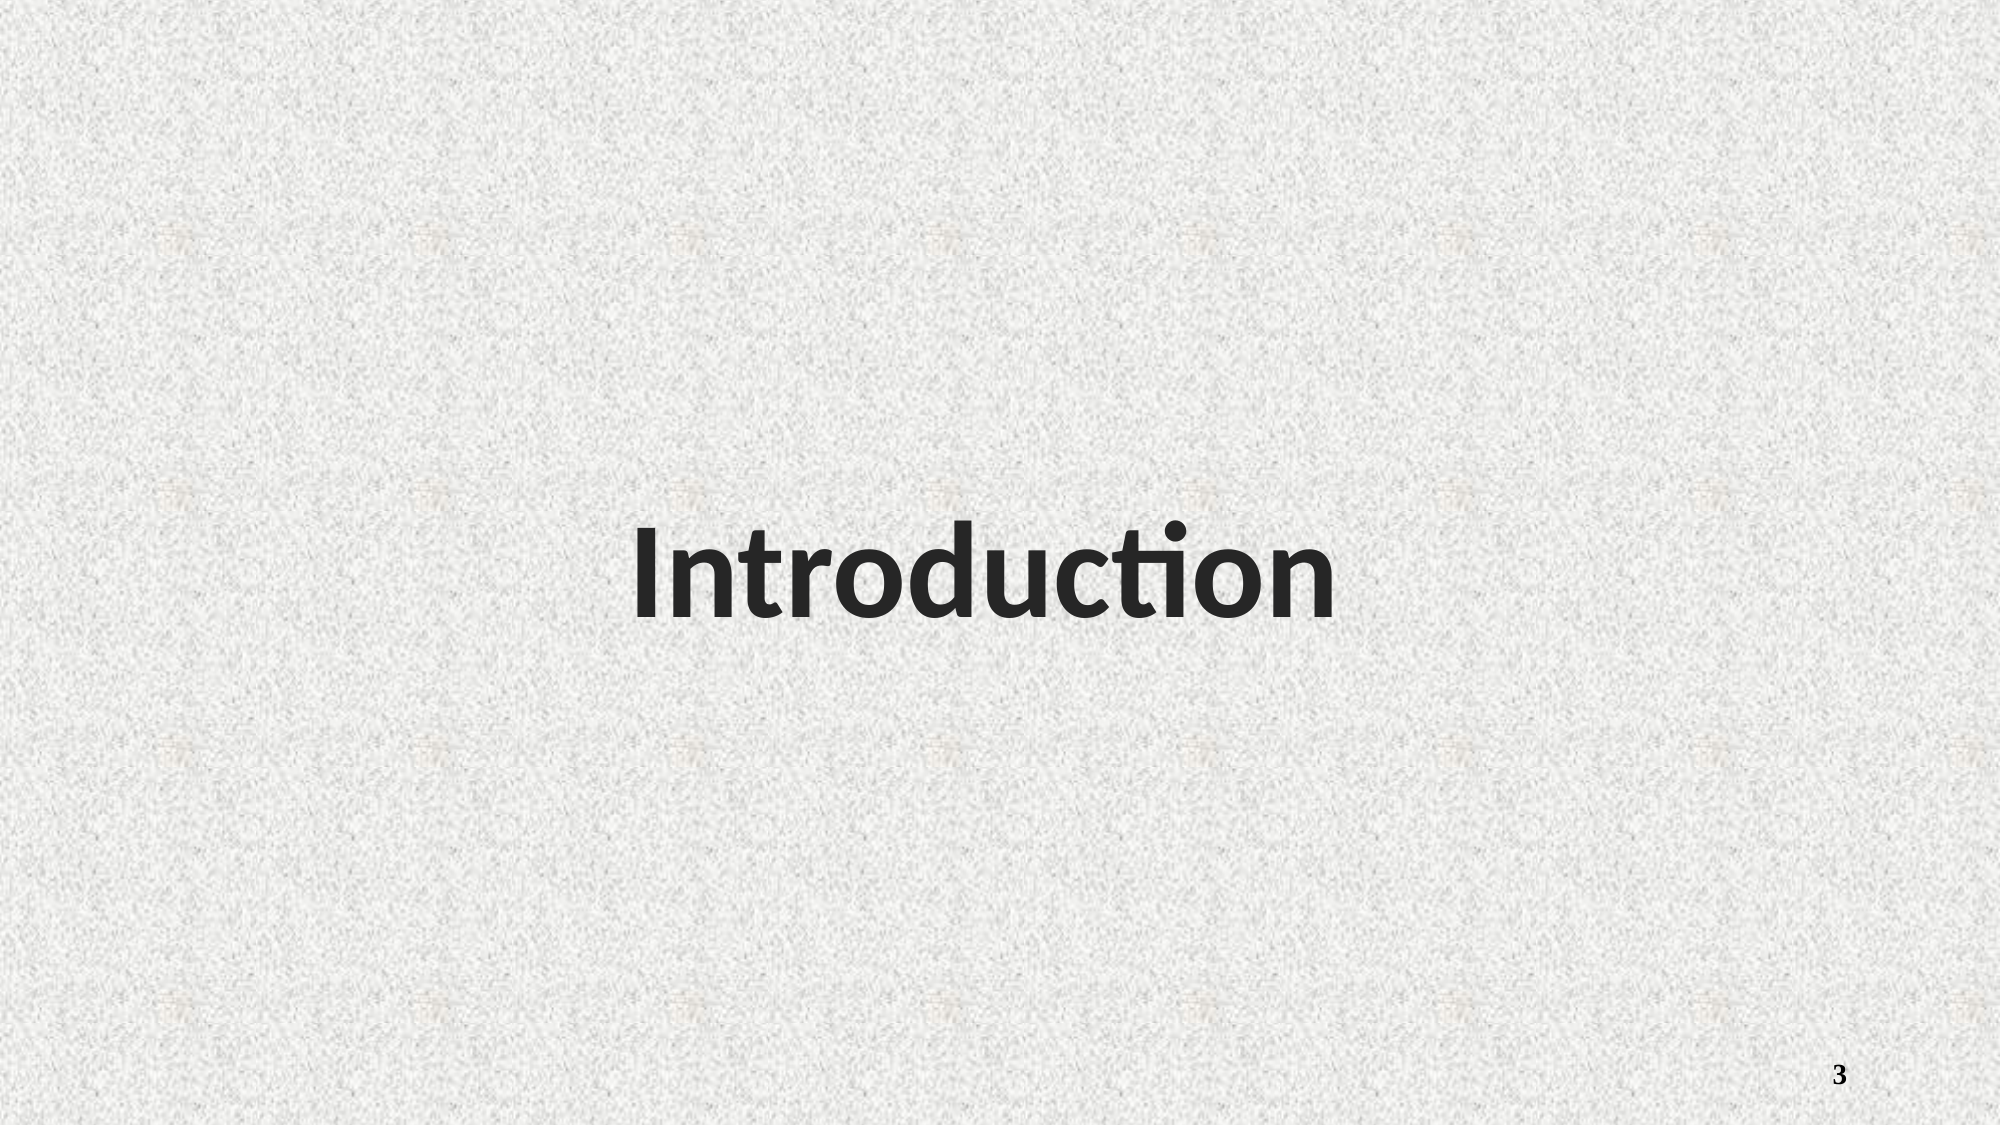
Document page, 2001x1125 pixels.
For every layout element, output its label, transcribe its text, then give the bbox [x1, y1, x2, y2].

slide_number 3 [1412, 1042, 1863, 1103]
text_box [0, 0, 2000, 1125]
text_box Introduction [613, 472, 1387, 653]
